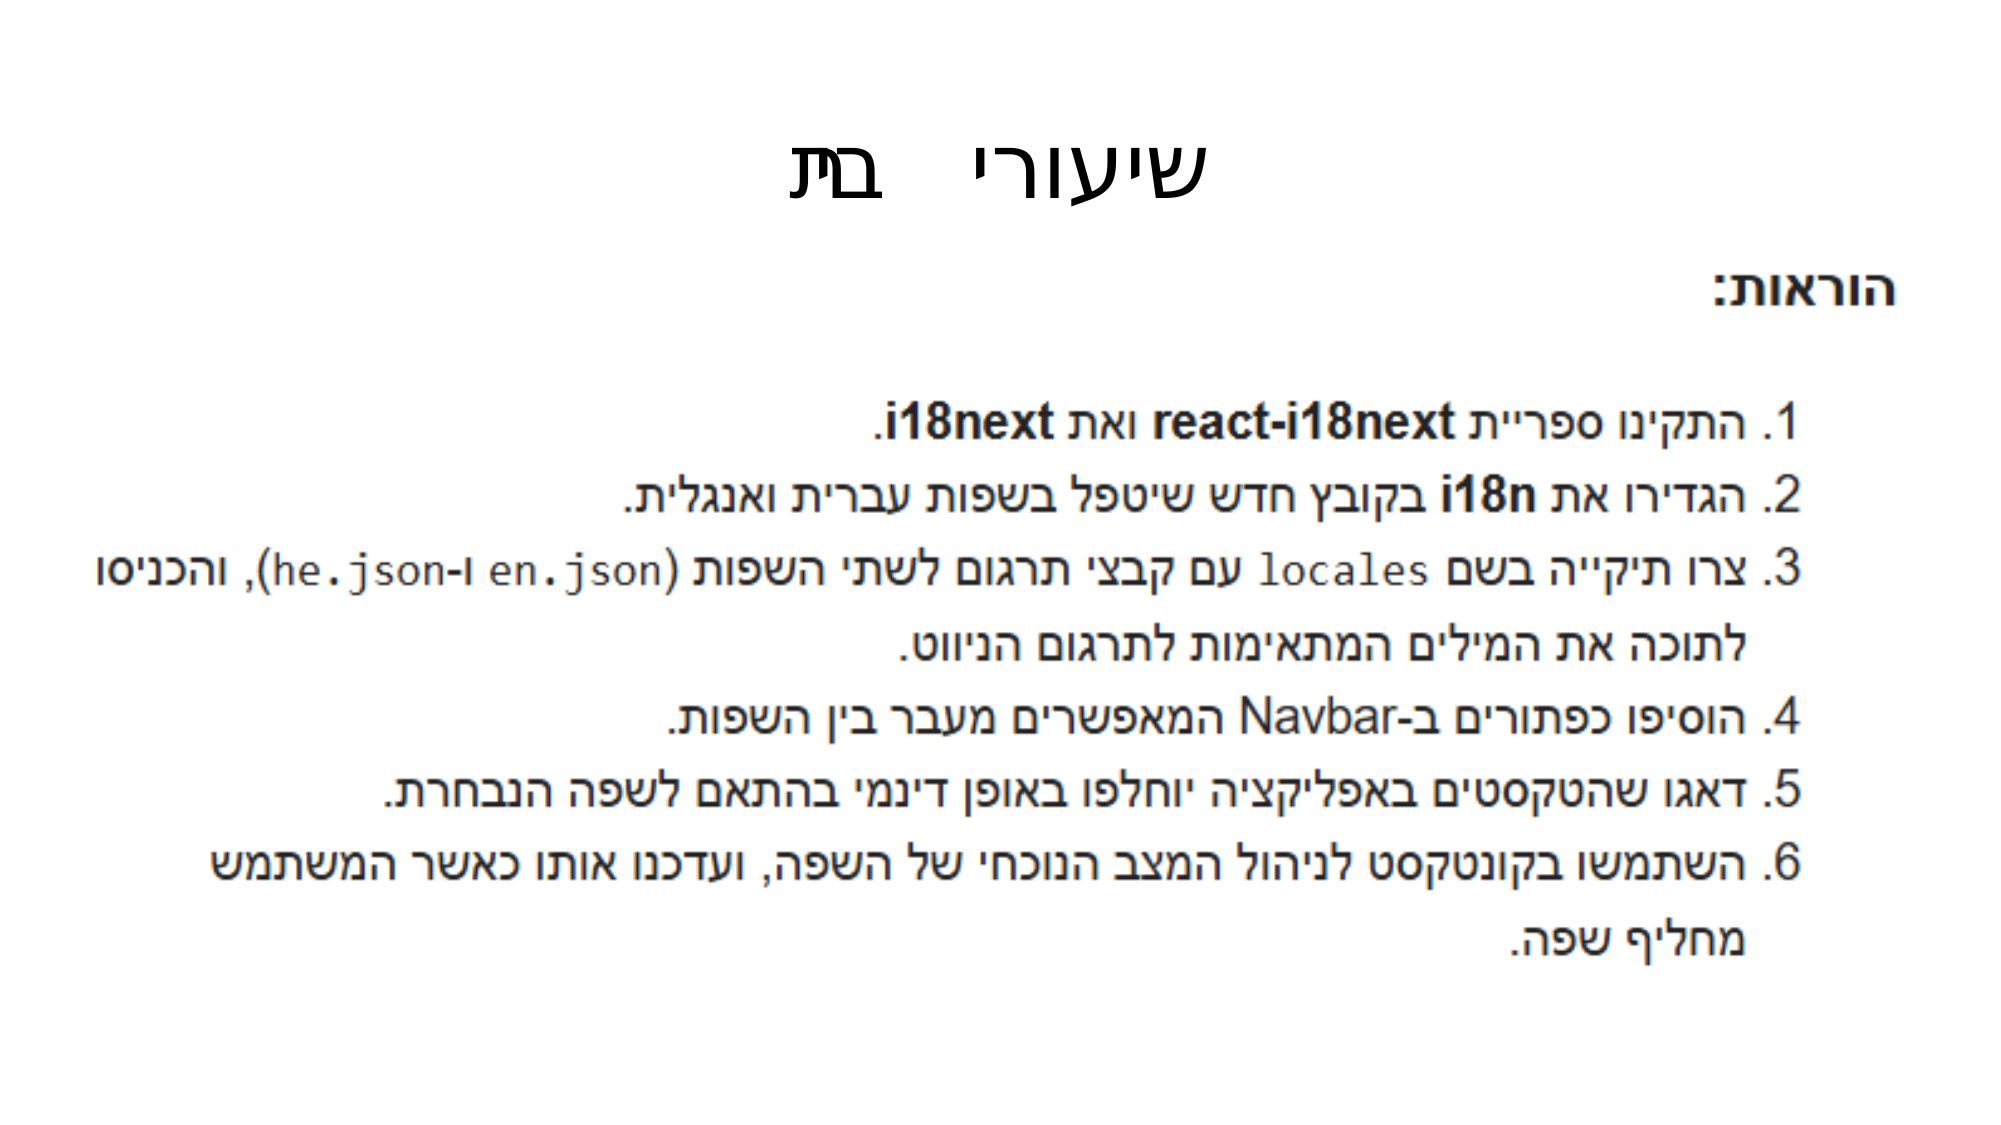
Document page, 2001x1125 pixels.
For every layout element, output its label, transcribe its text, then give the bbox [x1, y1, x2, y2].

title שיעורי בית 🙄 [137, 59, 1863, 213]
picture [36, 213, 1912, 1004]
